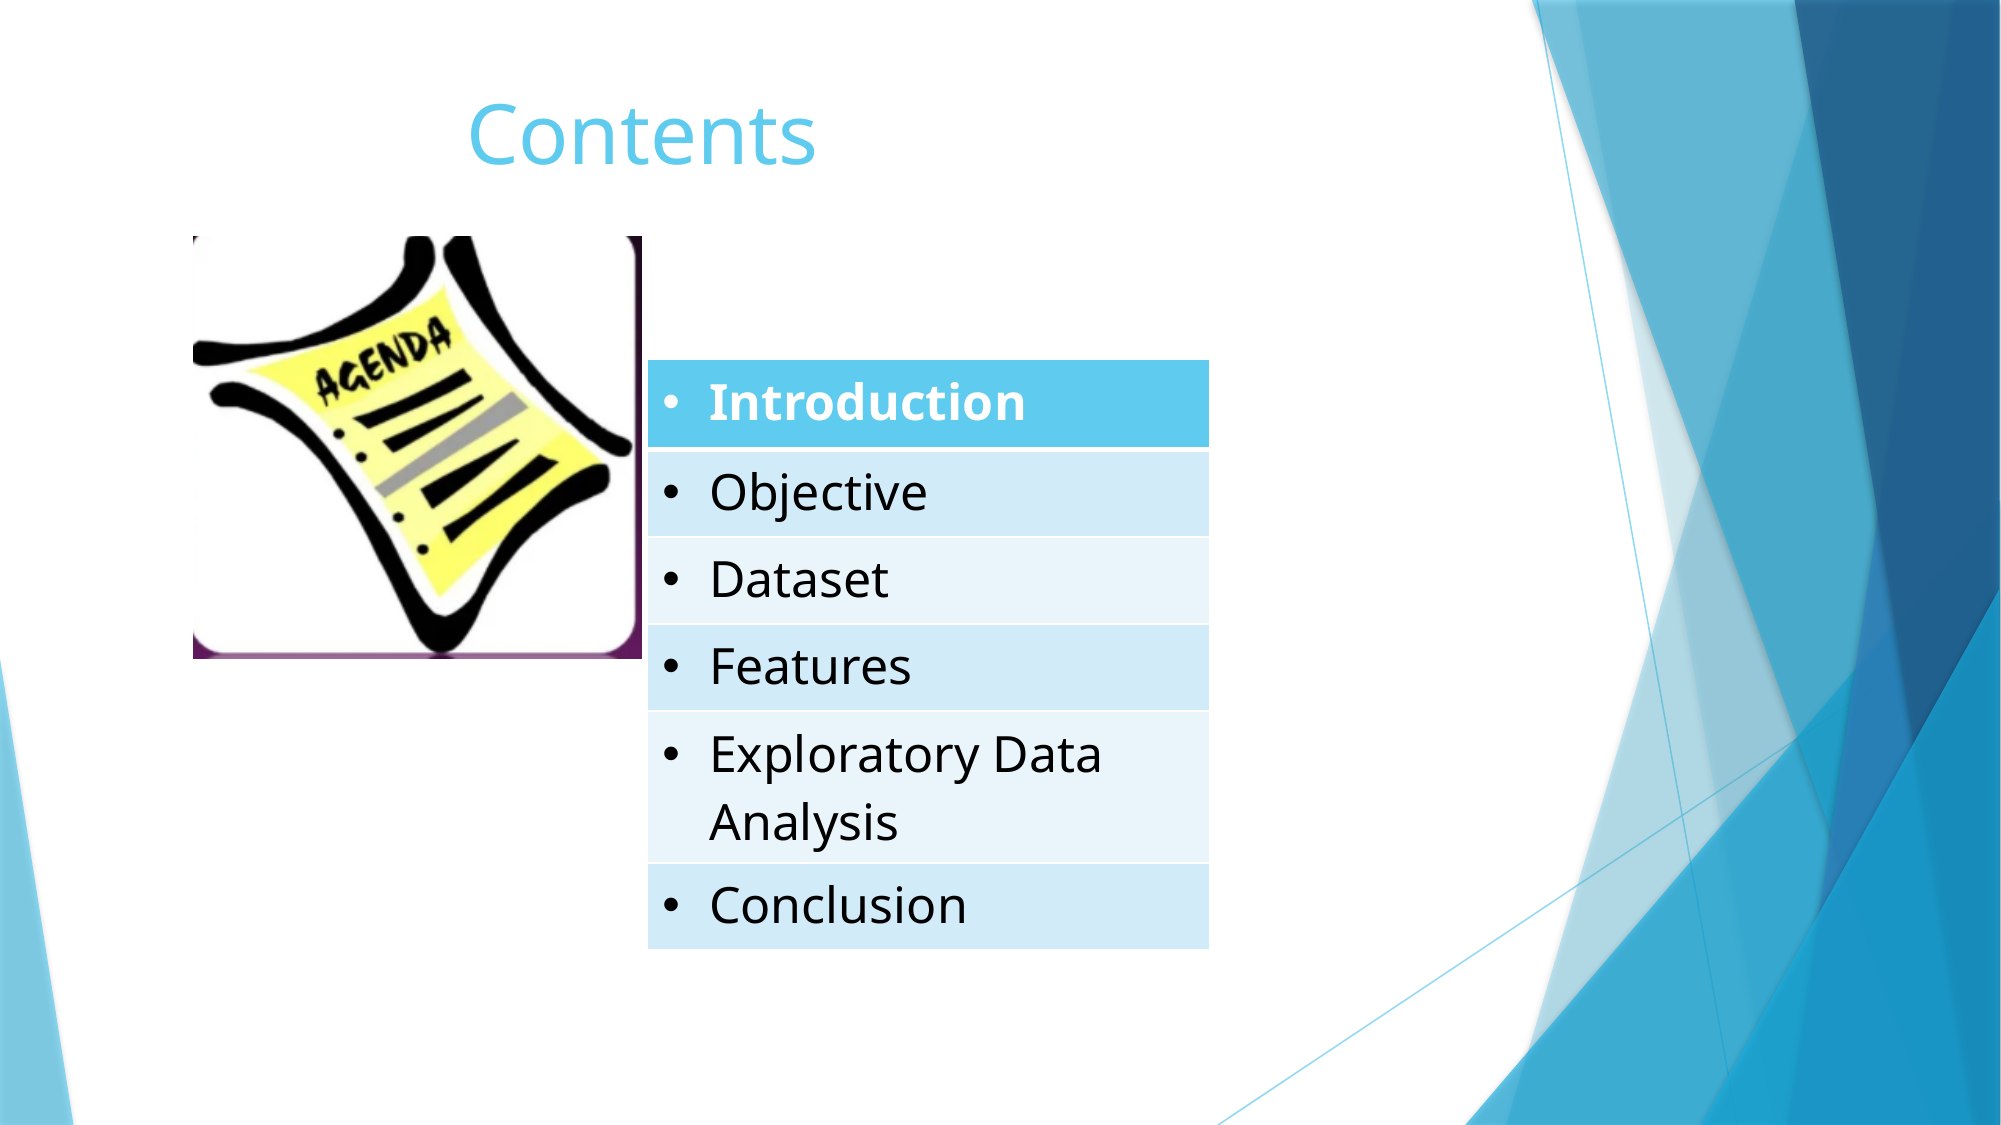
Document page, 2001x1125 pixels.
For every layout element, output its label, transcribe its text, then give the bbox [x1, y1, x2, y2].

table_cell Features [648, 625, 1209, 710]
table_cell Exploratory Data Analysis [648, 712, 1209, 862]
table_header Introduction [648, 360, 1209, 447]
picture [192, 236, 643, 660]
table_cell Objective [648, 452, 1209, 536]
title Contents [30, 74, 1255, 281]
table_cell Conclusion [648, 864, 1209, 949]
table_cell Dataset [648, 538, 1209, 623]
